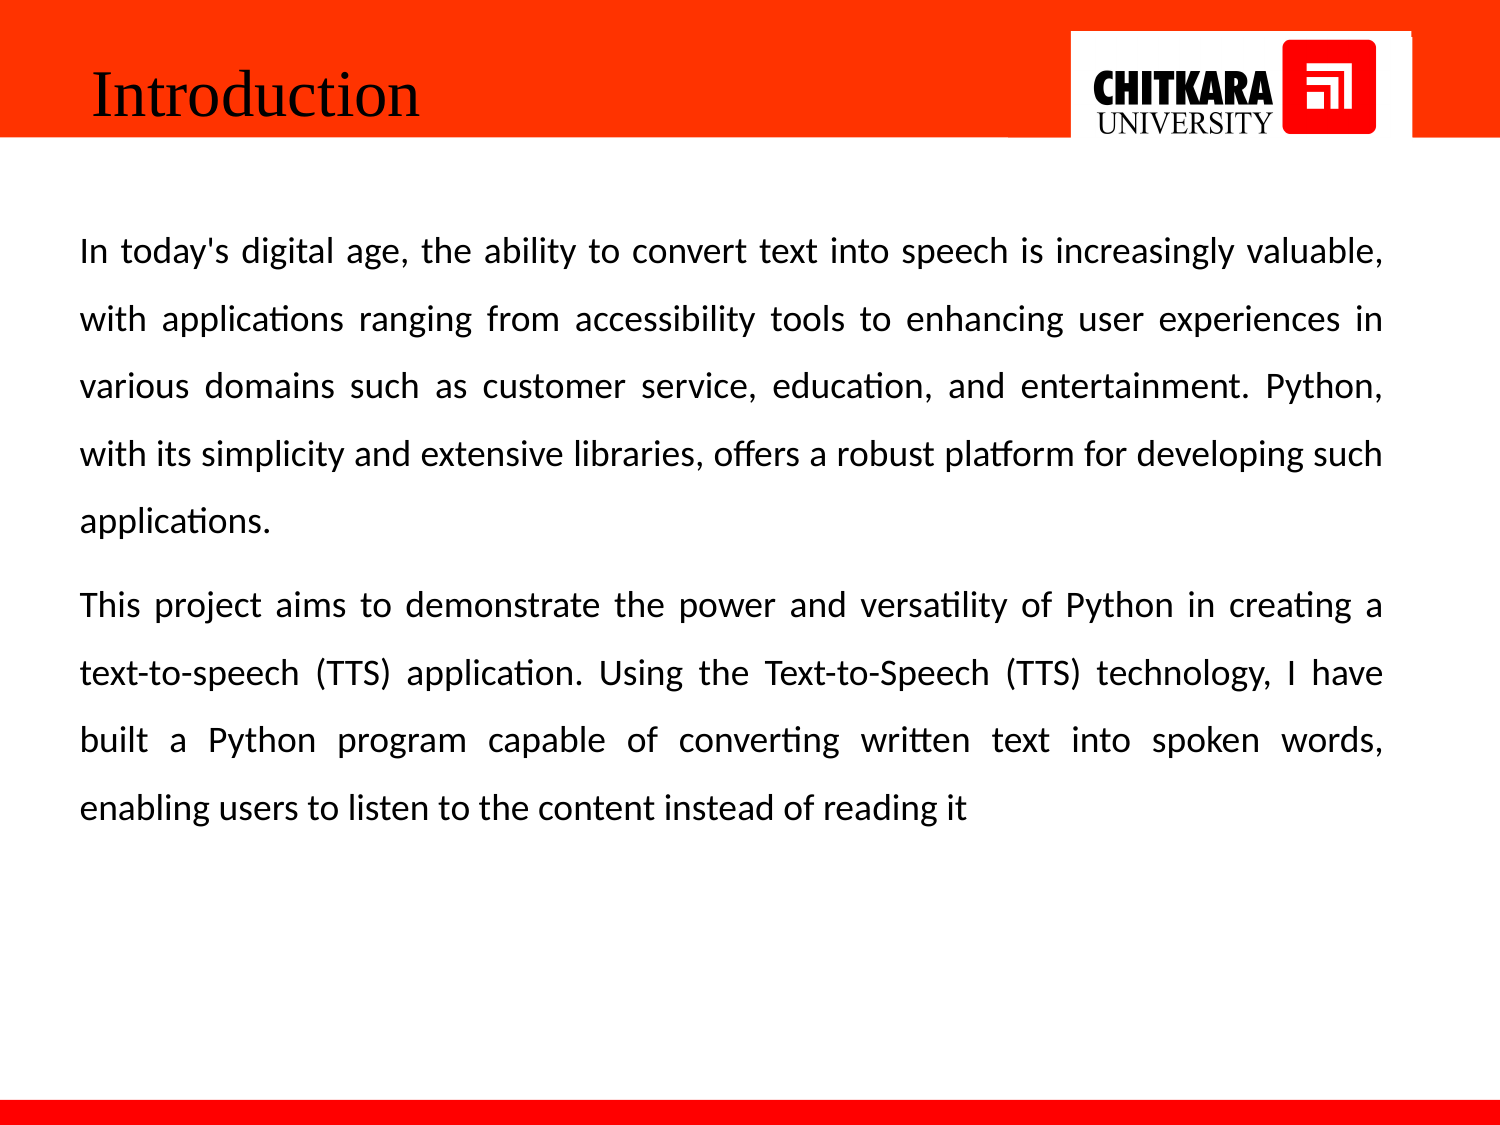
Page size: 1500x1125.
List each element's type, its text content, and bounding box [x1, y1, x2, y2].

picture [1074, 37, 1391, 138]
text_box Introduction [76, 42, 963, 138]
text_box In today's digital age, the ability to convert text into speech is increasingly valuable, with applications ranging from accessibility tools to enhancing user experiences in various domains such as customer service, education, and entertainment. Python, with its simplicity and extensive libraries, offers a robust platform for developing such applications. This project aims to demonstrate the power and versatility of Python in creating a text-to-speech (TTS) application. Using the Text-to-Speech (TTS) technology, I have built a Python program capable of converting written text into spoken words, enabling users to listen to the content instead of reading it [64, 196, 1400, 972]
